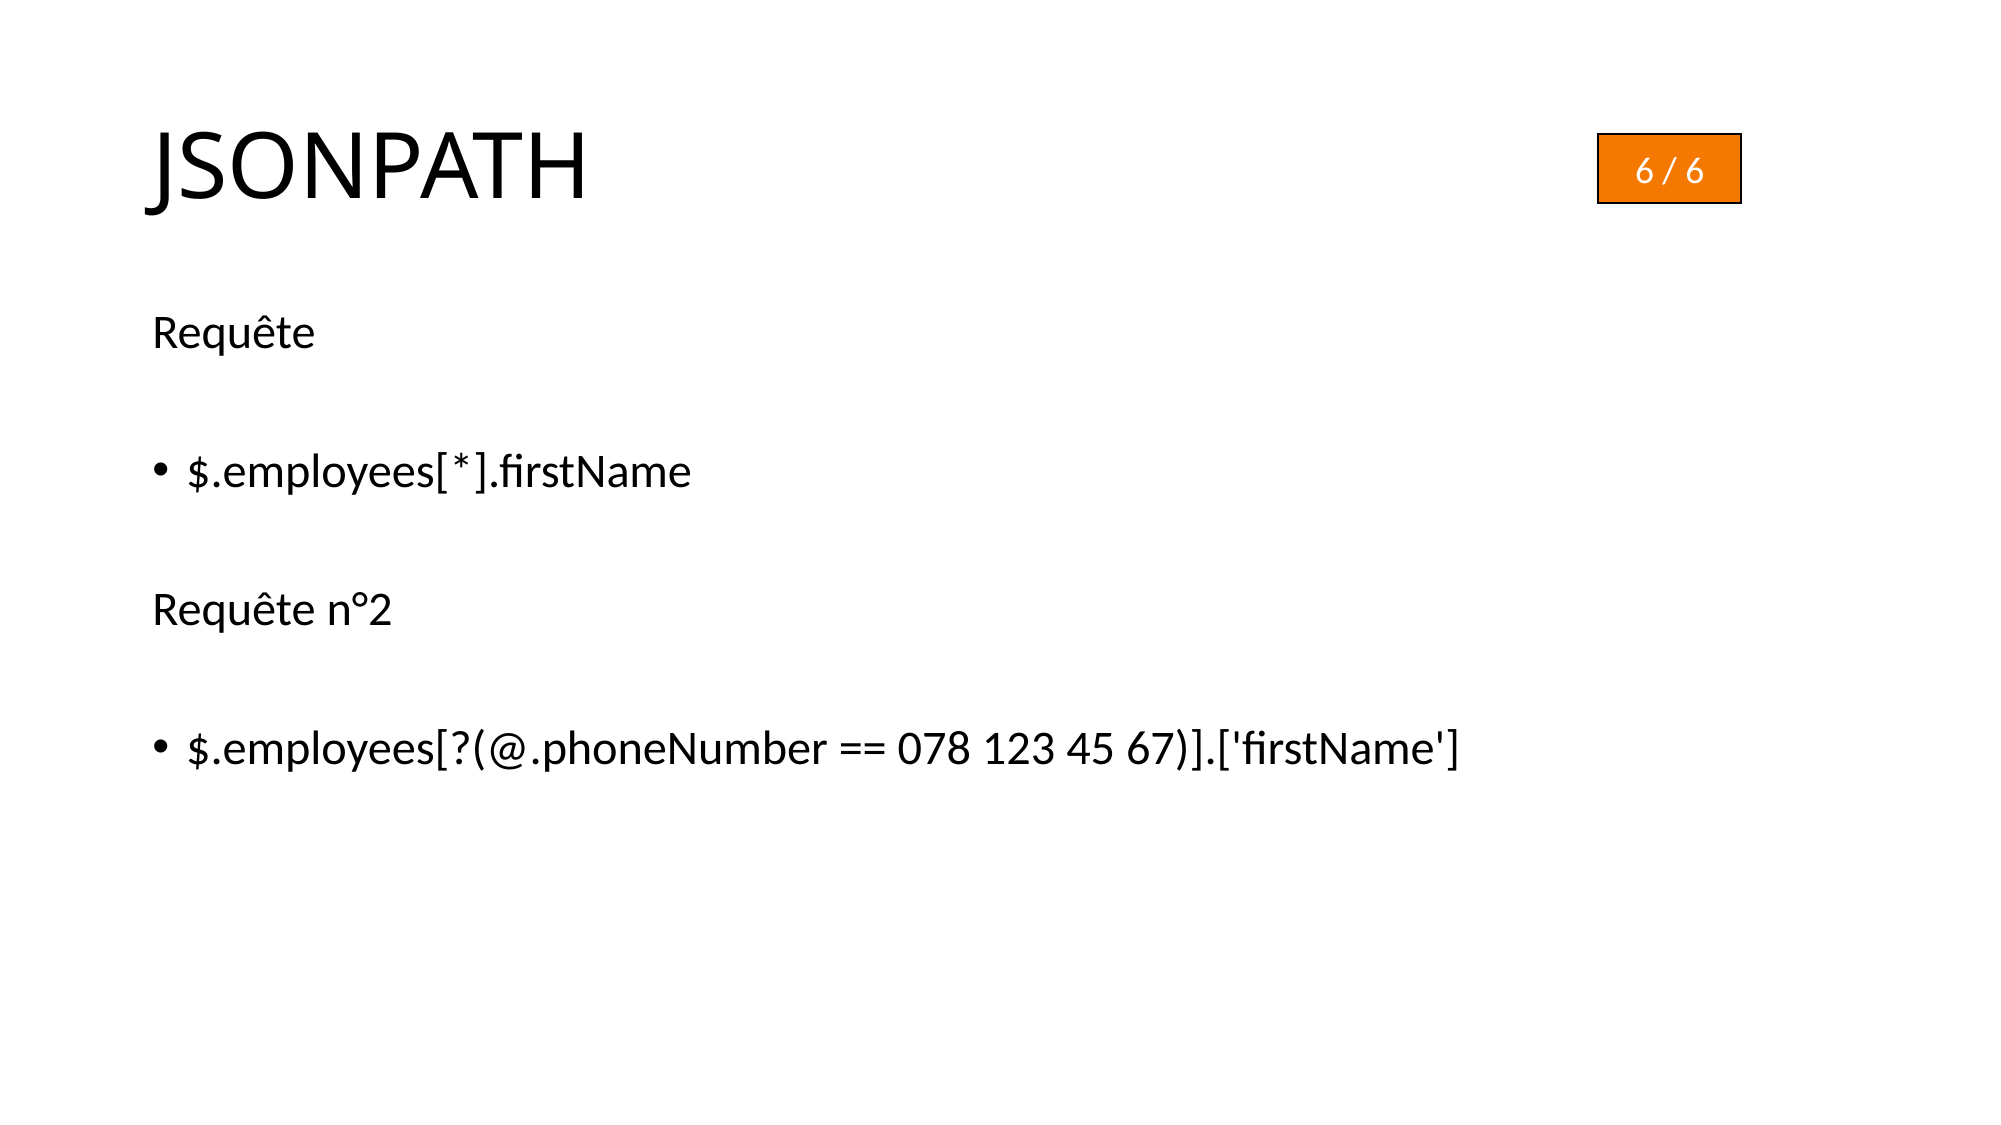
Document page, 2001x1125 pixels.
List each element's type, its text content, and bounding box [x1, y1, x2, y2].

list Requête $.employees[*].firstName Requête n°2 $.employees[?(@.phoneNumber == 078 123 45 67)].['firstName'] [137, 299, 1863, 1014]
title JSONPATH [137, 59, 1863, 278]
text_box 6 / 6 [1597, 133, 1742, 204]
